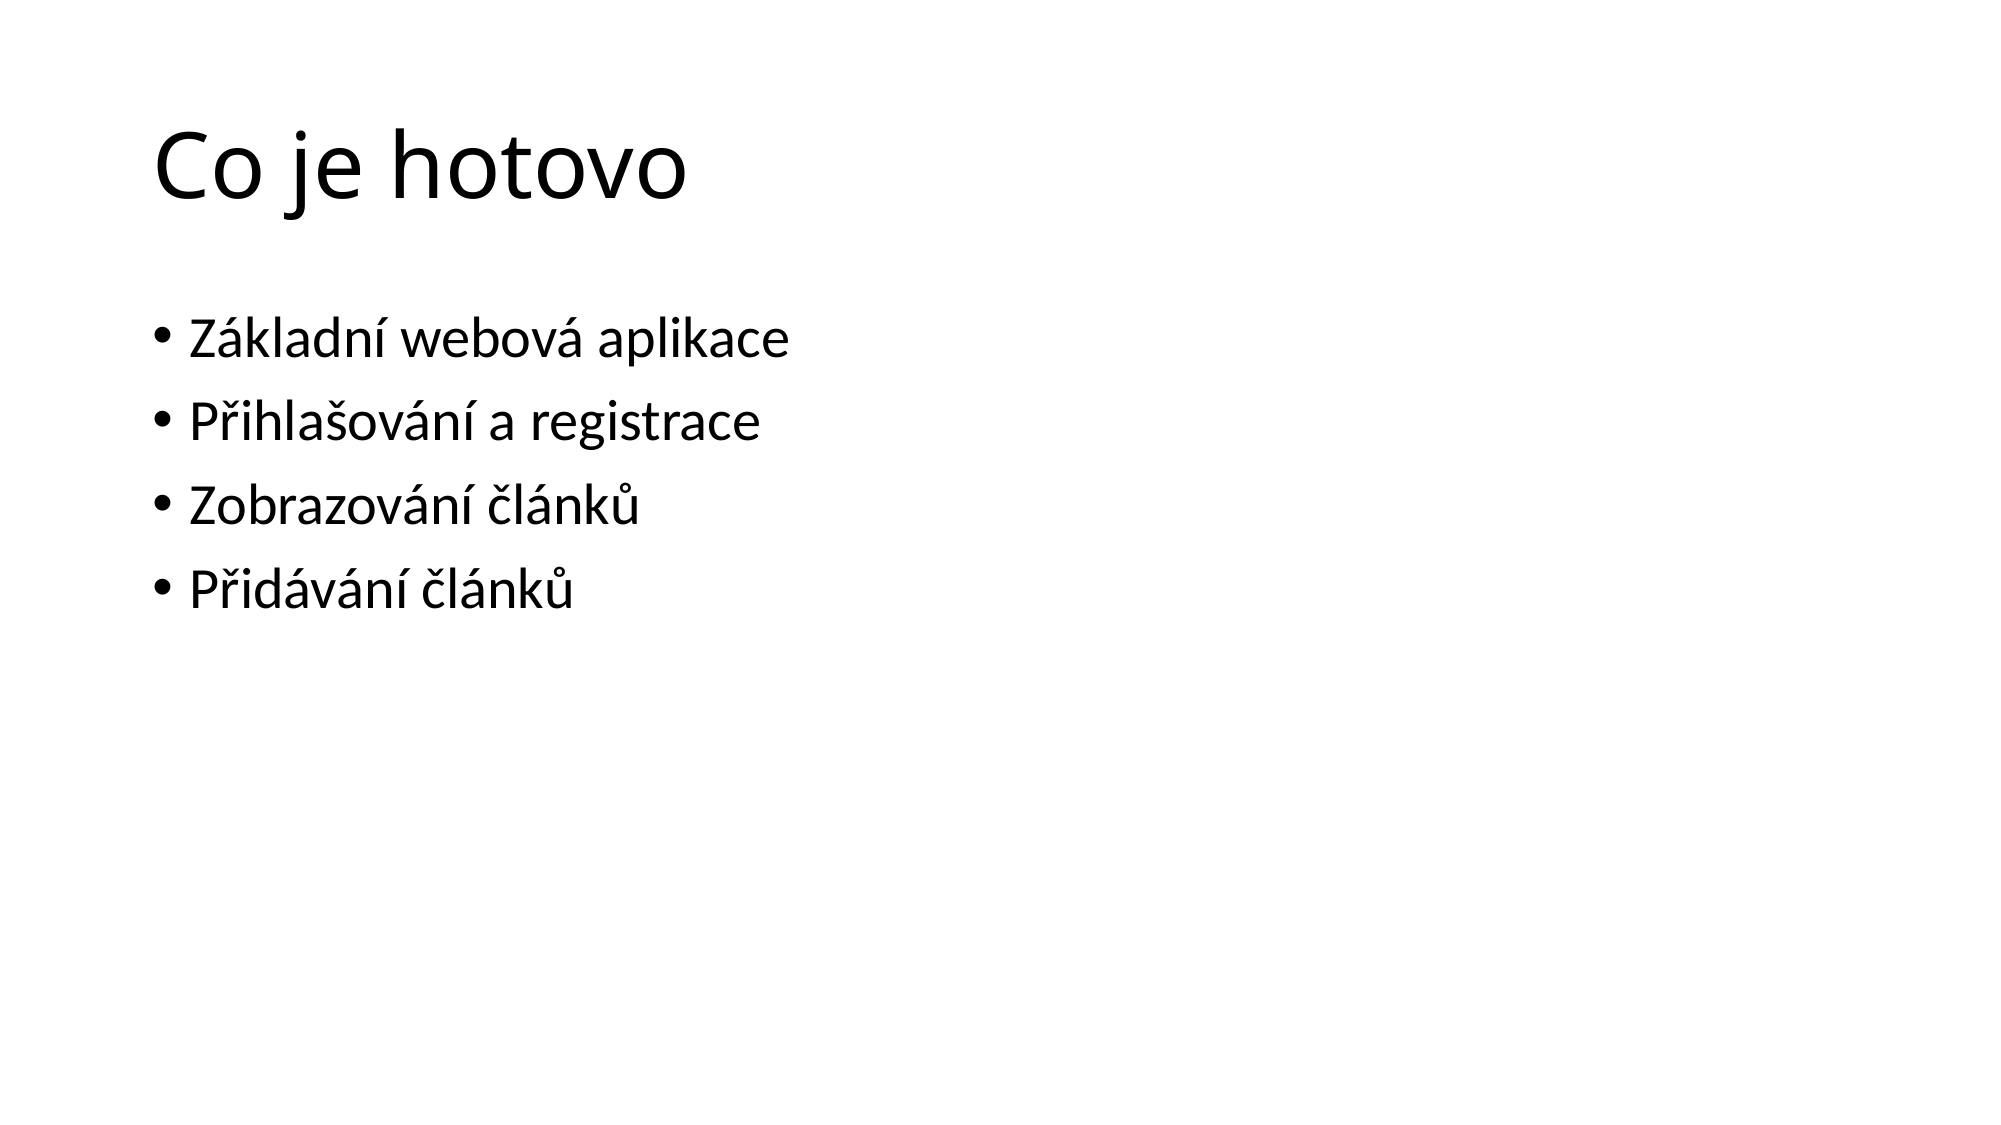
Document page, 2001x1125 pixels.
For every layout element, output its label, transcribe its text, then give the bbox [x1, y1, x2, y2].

title Co je hotovo [137, 59, 1863, 278]
list Základní webová aplikace Přihlašování a registrace Zobrazování článků Přidávání článků [137, 299, 1863, 1014]
